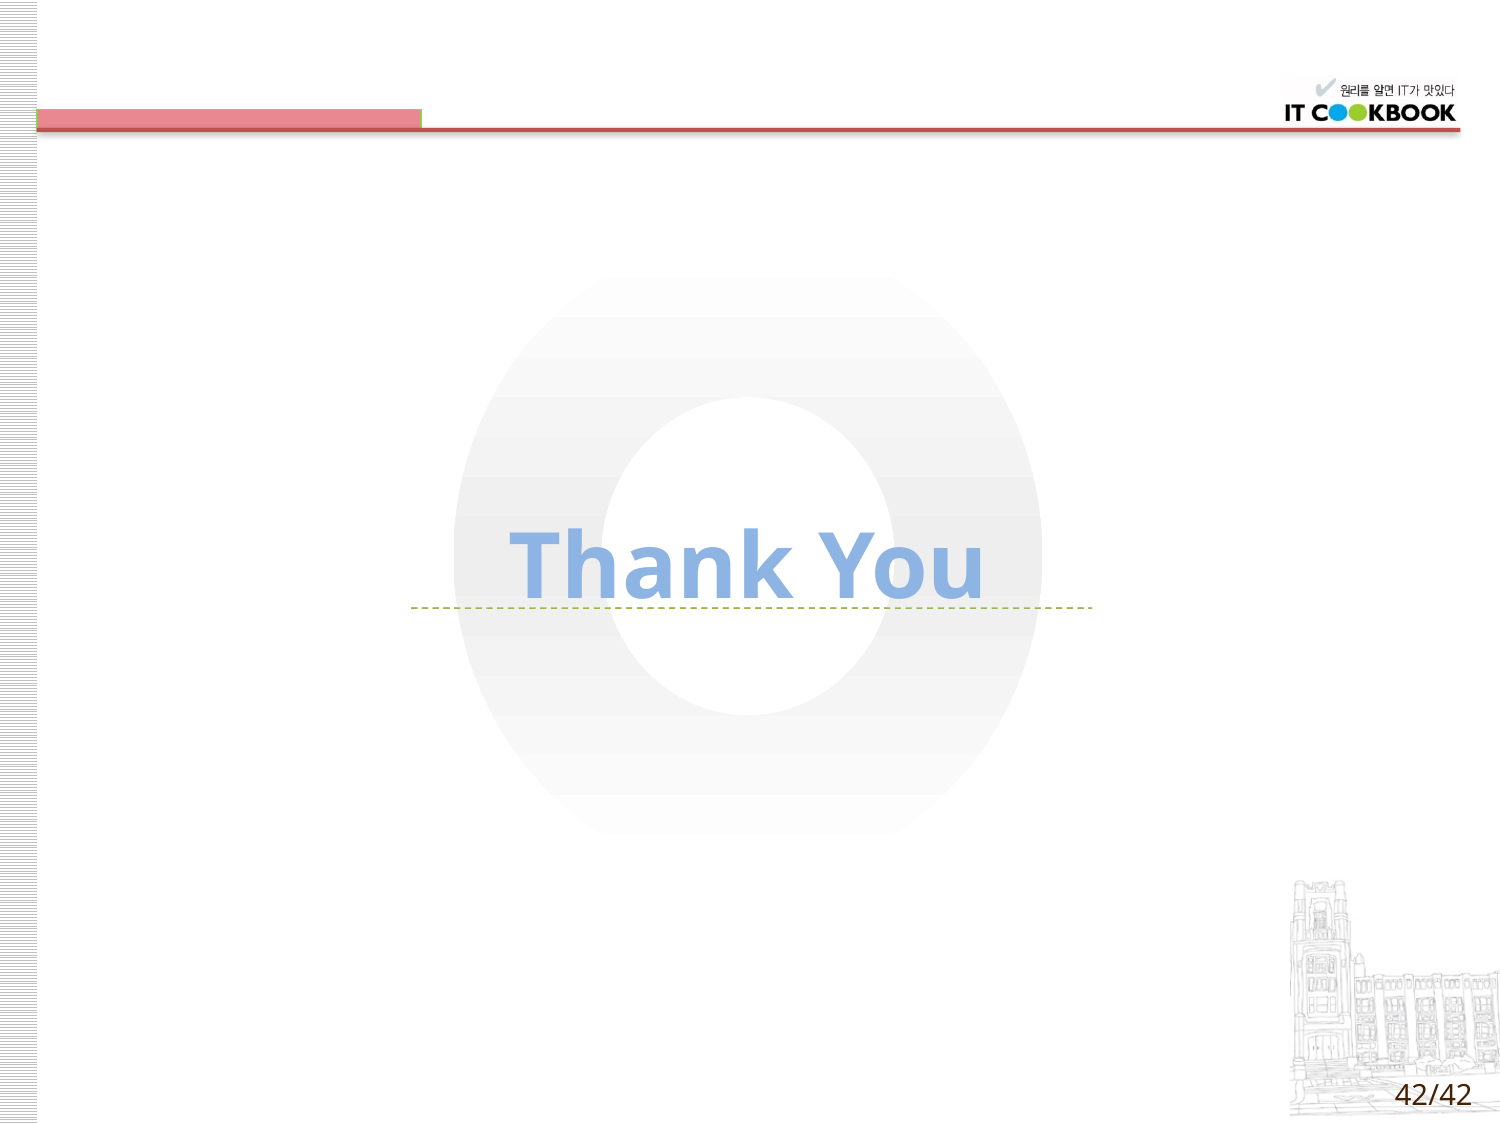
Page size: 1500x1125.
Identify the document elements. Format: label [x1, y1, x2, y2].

picture [1281, 75, 1459, 123]
picture [1290, 874, 1500, 1125]
